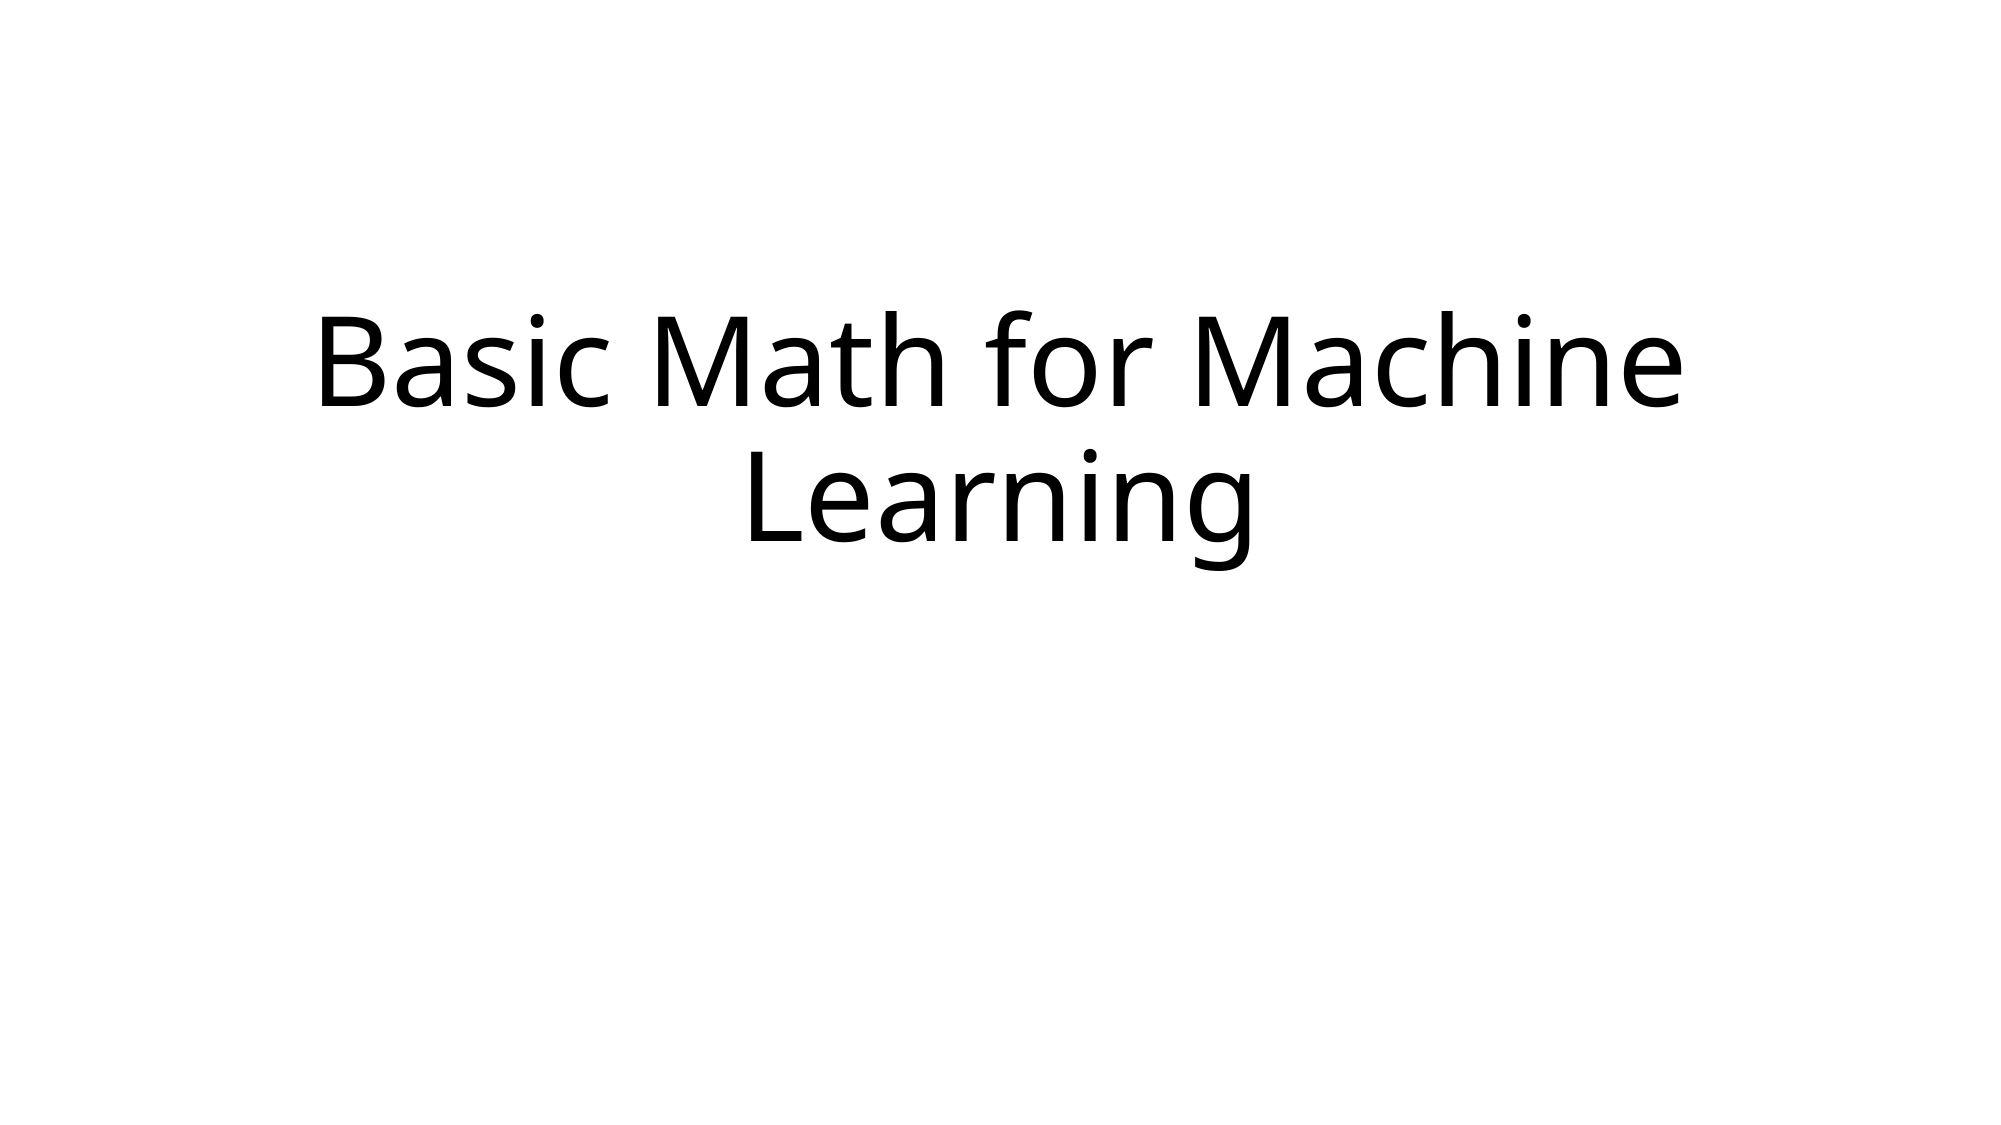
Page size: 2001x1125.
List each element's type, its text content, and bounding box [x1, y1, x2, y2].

title Basic Math for Machine Learning [249, 184, 1750, 576]
